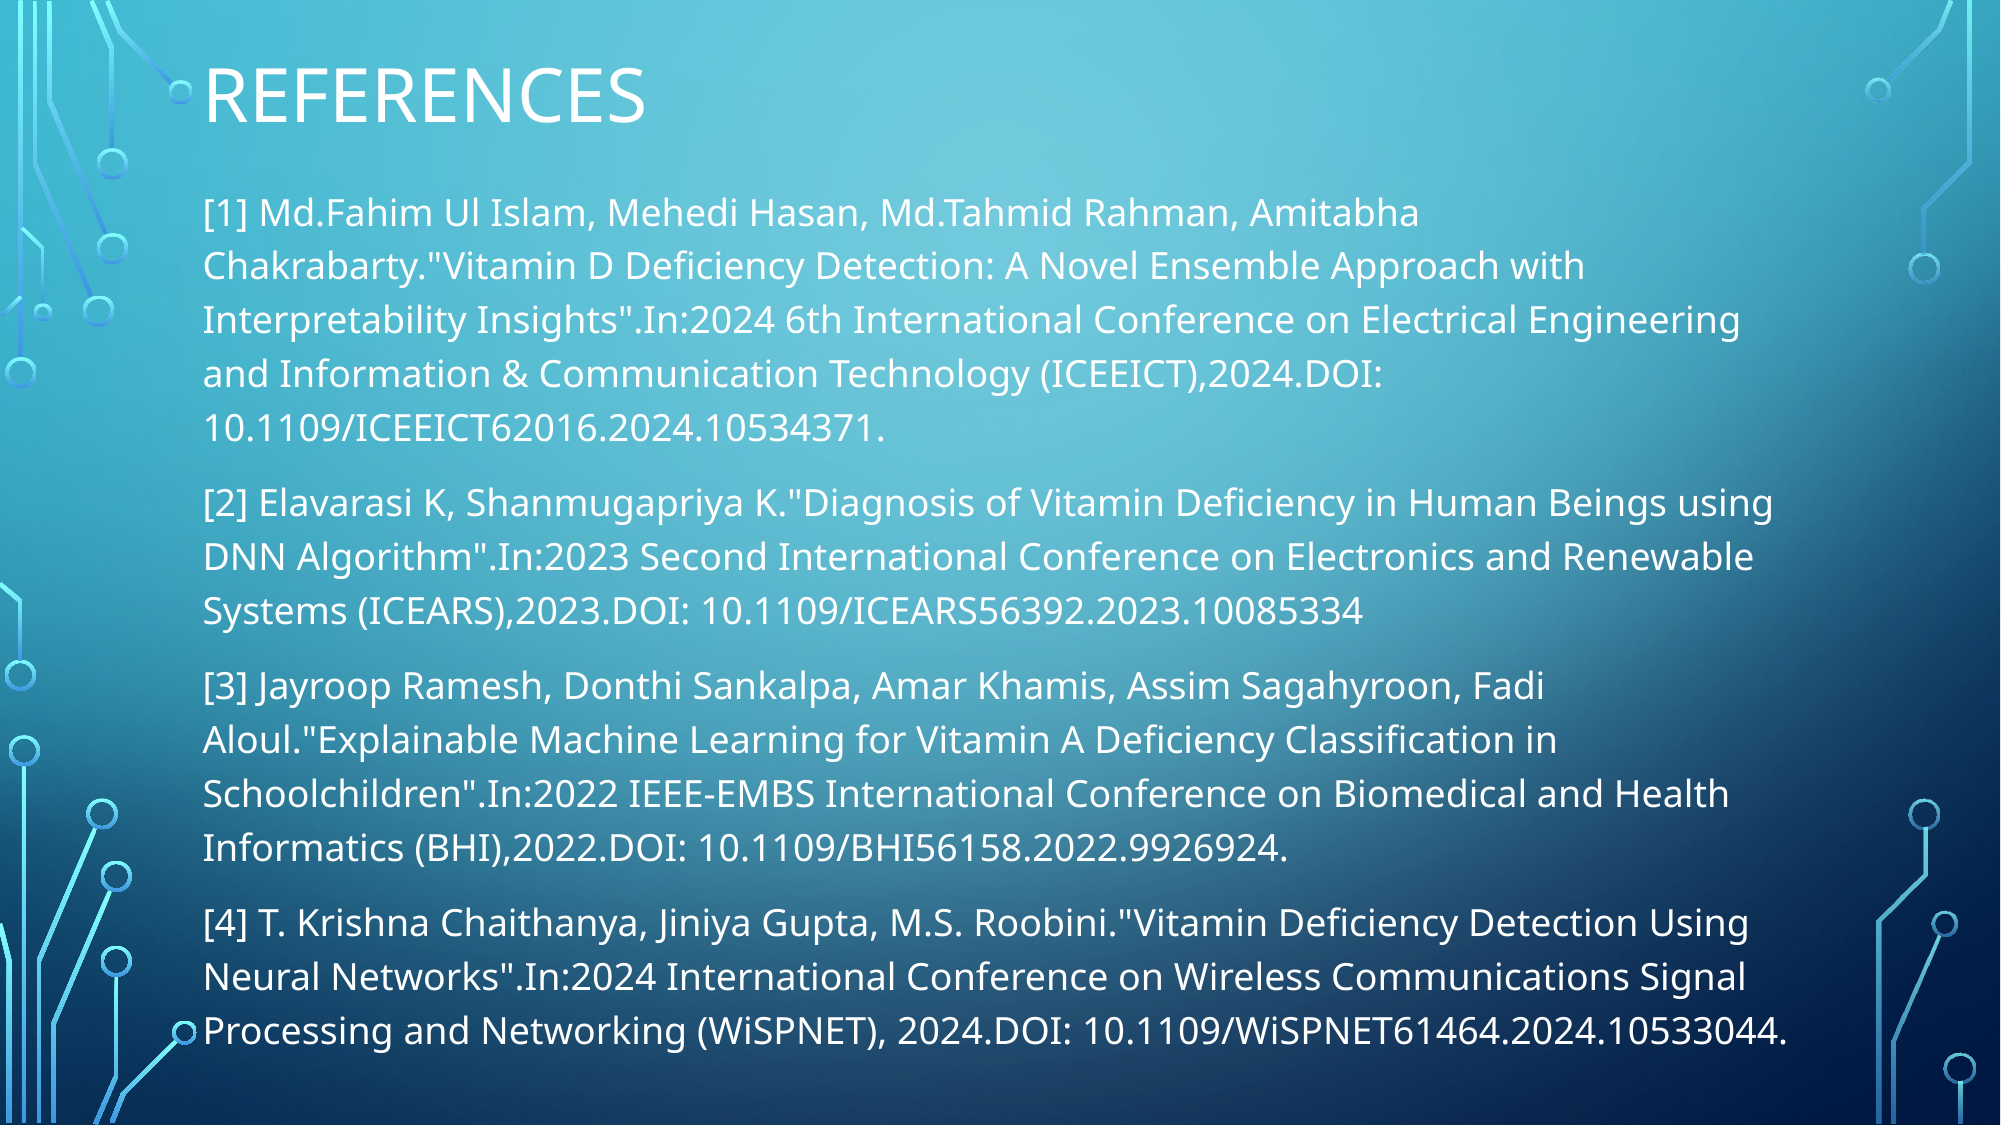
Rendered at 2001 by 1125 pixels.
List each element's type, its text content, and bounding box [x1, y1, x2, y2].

list [1] Md.Fahim Ul Islam, Mehedi Hasan, Md.Tahmid Rahman, Amitabha Chakrabarty."Vitamin D Deficiency Detection: A Novel Ensemble Approach with Interpretability Insights".In:2024 6th International Conference on Electrical Engineering and Information & Communication Technology (ICEEICT),2024.DOI: 10.1109/ICEEICT62016.2024.10534371. [2] Elavarasi K, Shanmugapriya K."Diagnosis of Vitamin Deficiency in Human Beings using DNN Algorithm".In:2023 Second International Conference on Electronics and Renewable Systems (ICEARS),2023.DOI: 10.1109/ICEARS56392.2023.10085334 [3] Jayroop Ramesh, Donthi Sankalpa, Amar Khamis, Assim Sagahyroon, Fadi Aloul."Explainable Machine Learning for Vitamin A Deficiency Classification in Schoolchildren".In:2022 IEEE-EMBS International Conference on Biomedical and Health Informatics (BHI),2022.DOI: 10.1109/BHI56158.2022.9926924. [4] T. Krishna Chaithanya, Jiniya Gupta, M.S. Roobini."Vitamin Deficiency Detection Using Neural Networks".In:2024 International Conference on Wireless Communications Signal Processing and Networking (WiSPNET), 2024.DOI: 10.1109/WiSPNET61464.2024.10533044. [187, 172, 1813, 854]
title References [187, 0, 1813, 172]
